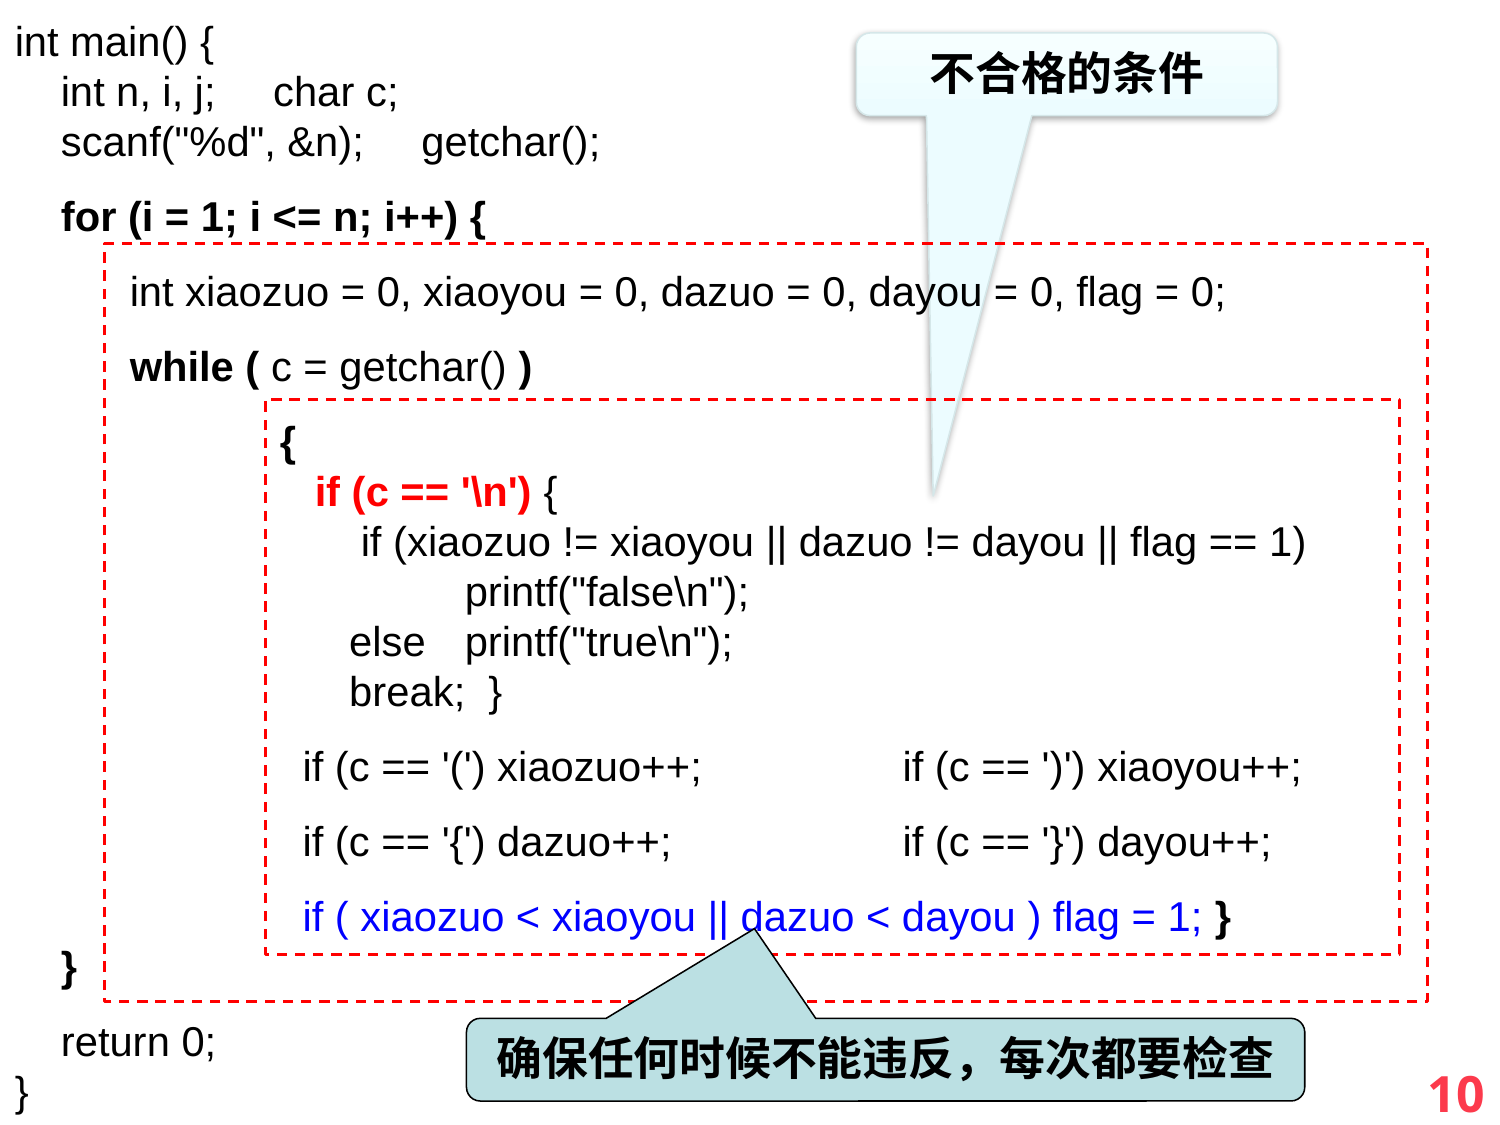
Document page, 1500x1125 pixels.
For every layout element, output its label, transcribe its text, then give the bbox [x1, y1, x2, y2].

text_box int main() { int n, i, j; char c; scanf("%d", &n); getchar(); for (i = 1; i <= n; i++) { int xiaozuo = 0, xiaoyou = 0, dazuo = 0, dayou = 0, flag = 0; while ( c = getchar() ) { if (c == '\n') { if (xiaozuo != xiaoyou || dazuo != dayou || flag == 1) printf("false\n"); else printf("true\n"); break; } if (c == '(') xiaozuo++; if (c == ')') xiaoyou++; if (c == '{') dazuo++; if (c == '}') dayou++; if ( xiaozuo < xiaoyou || dazuo < dayou ) flag = 1; } } return 0; } [0, 7, 1465, 1123]
text_box [264, 397, 1402, 956]
text_box [102, 241, 1430, 1004]
text_box 确保任何时候不能违反，每次都要检查 [466, 928, 1305, 1102]
